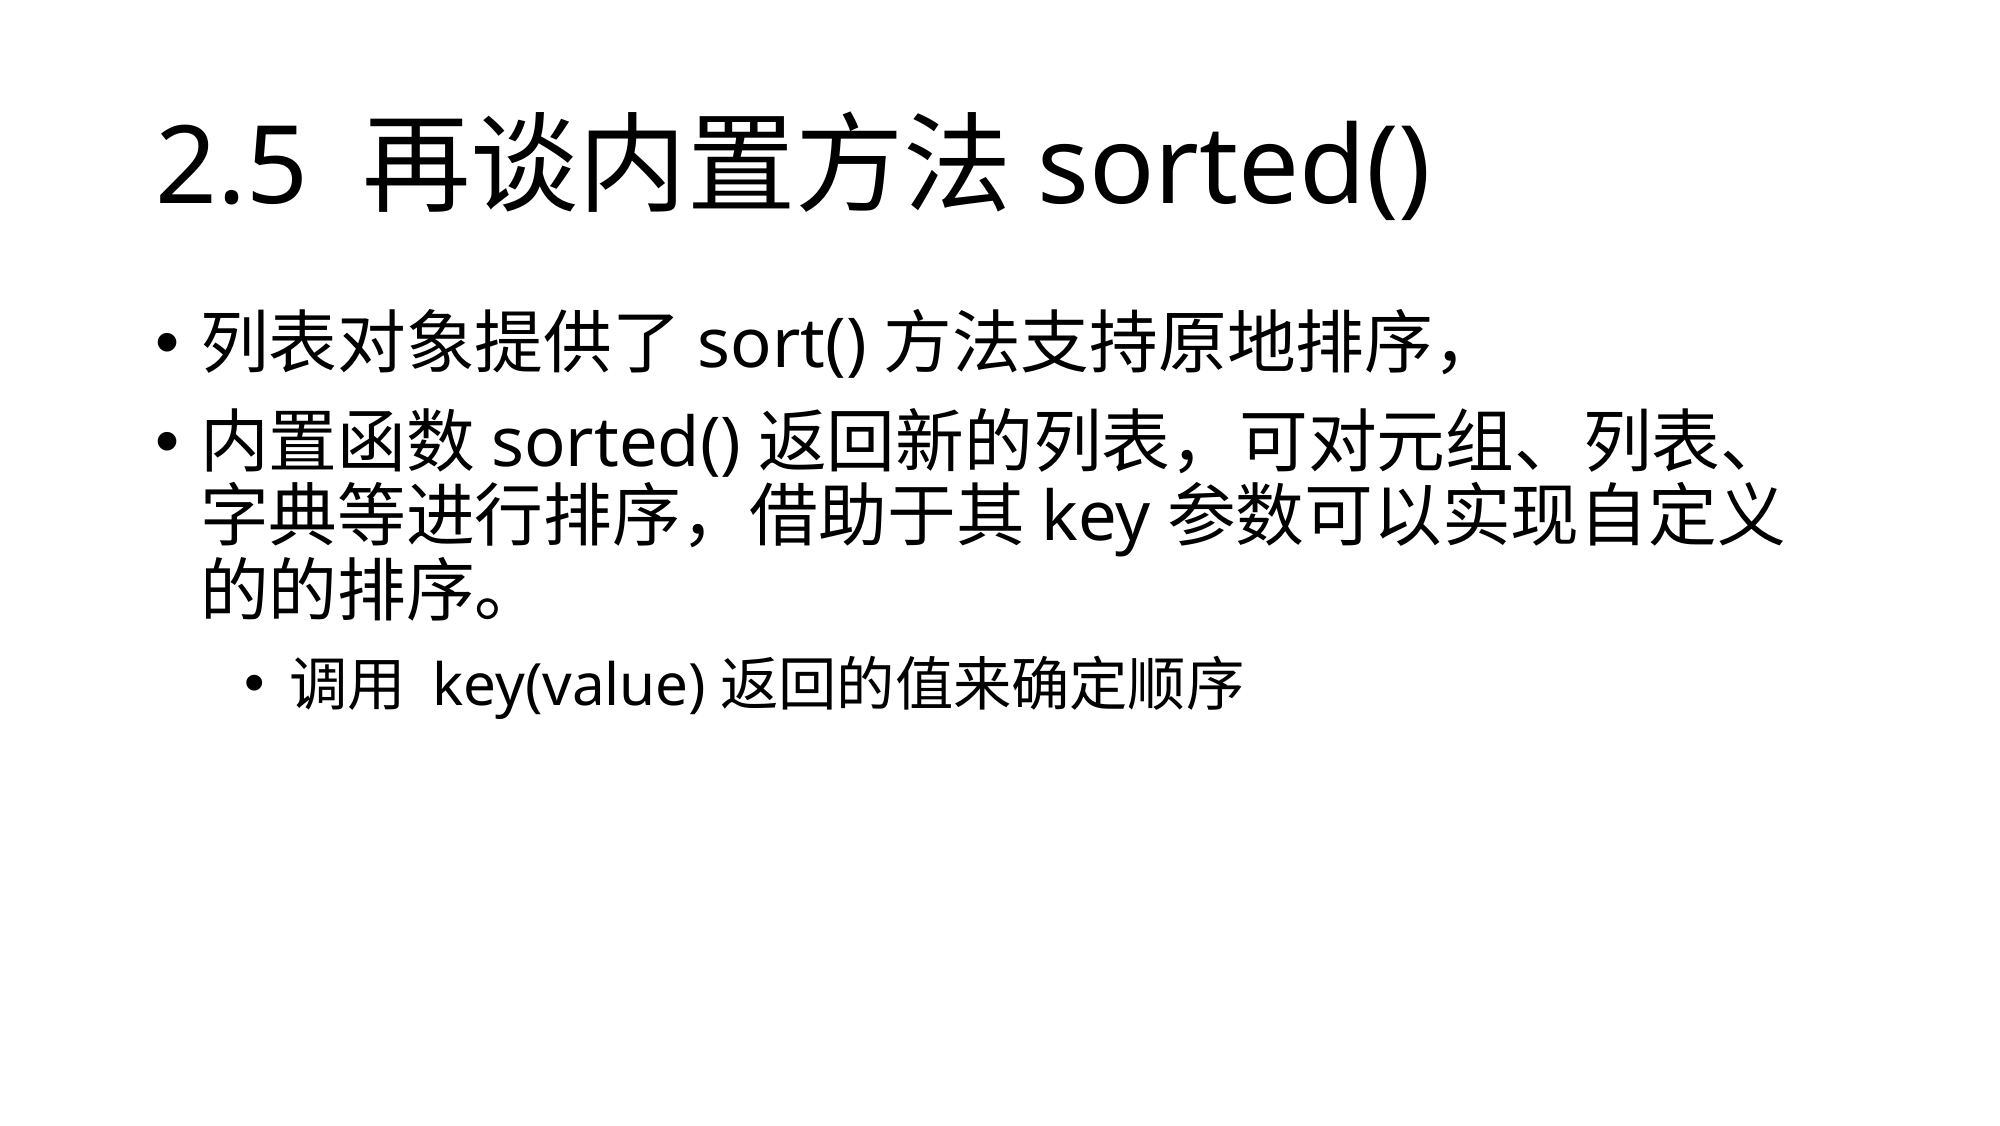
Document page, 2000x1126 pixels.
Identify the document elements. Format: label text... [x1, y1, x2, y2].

list 列表对象提供了sort()方法支持原地排序， 内置函数sorted()返回新的列表，可对元组、列表、字典等进行排序，借助于其key参数可以实现自定义的的排序。 调用 key(value)返回的值来确定顺序 [137, 299, 1863, 1014]
title 2.5 再谈内置方法sorted() [137, 59, 1863, 278]
